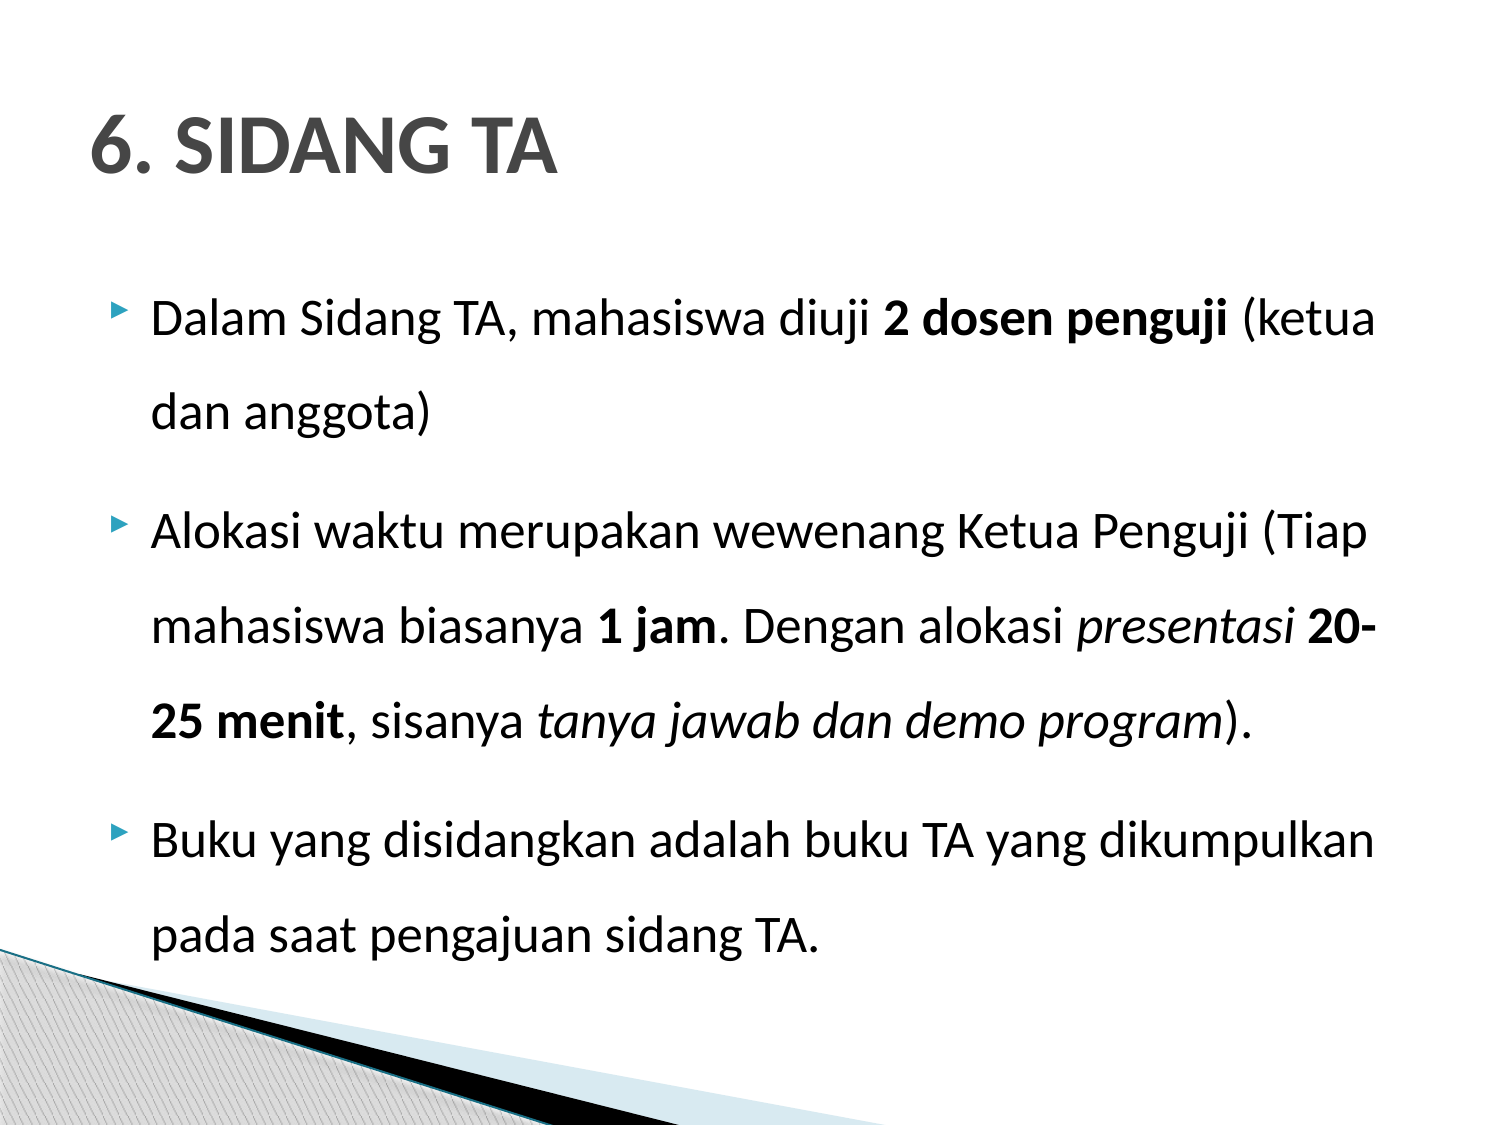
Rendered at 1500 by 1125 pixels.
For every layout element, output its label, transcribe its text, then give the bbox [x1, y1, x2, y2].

title 6. SIDANG TA [75, 45, 1425, 233]
list Dalam Sidang TA, mahasiswa diuji 2 dosen penguji (ketua dan anggota) Alokasi waktu merupakan wewenang Ketua Penguji (Tiap mahasiswa biasanya 1 jam. Dengan alokasi presentasi 20-25 menit, sisanya tanya jawab dan demo program). Buku yang disidangkan adalah buku TA yang dikumpulkan pada saat pengajuan sidang TA. [75, 243, 1425, 986]
